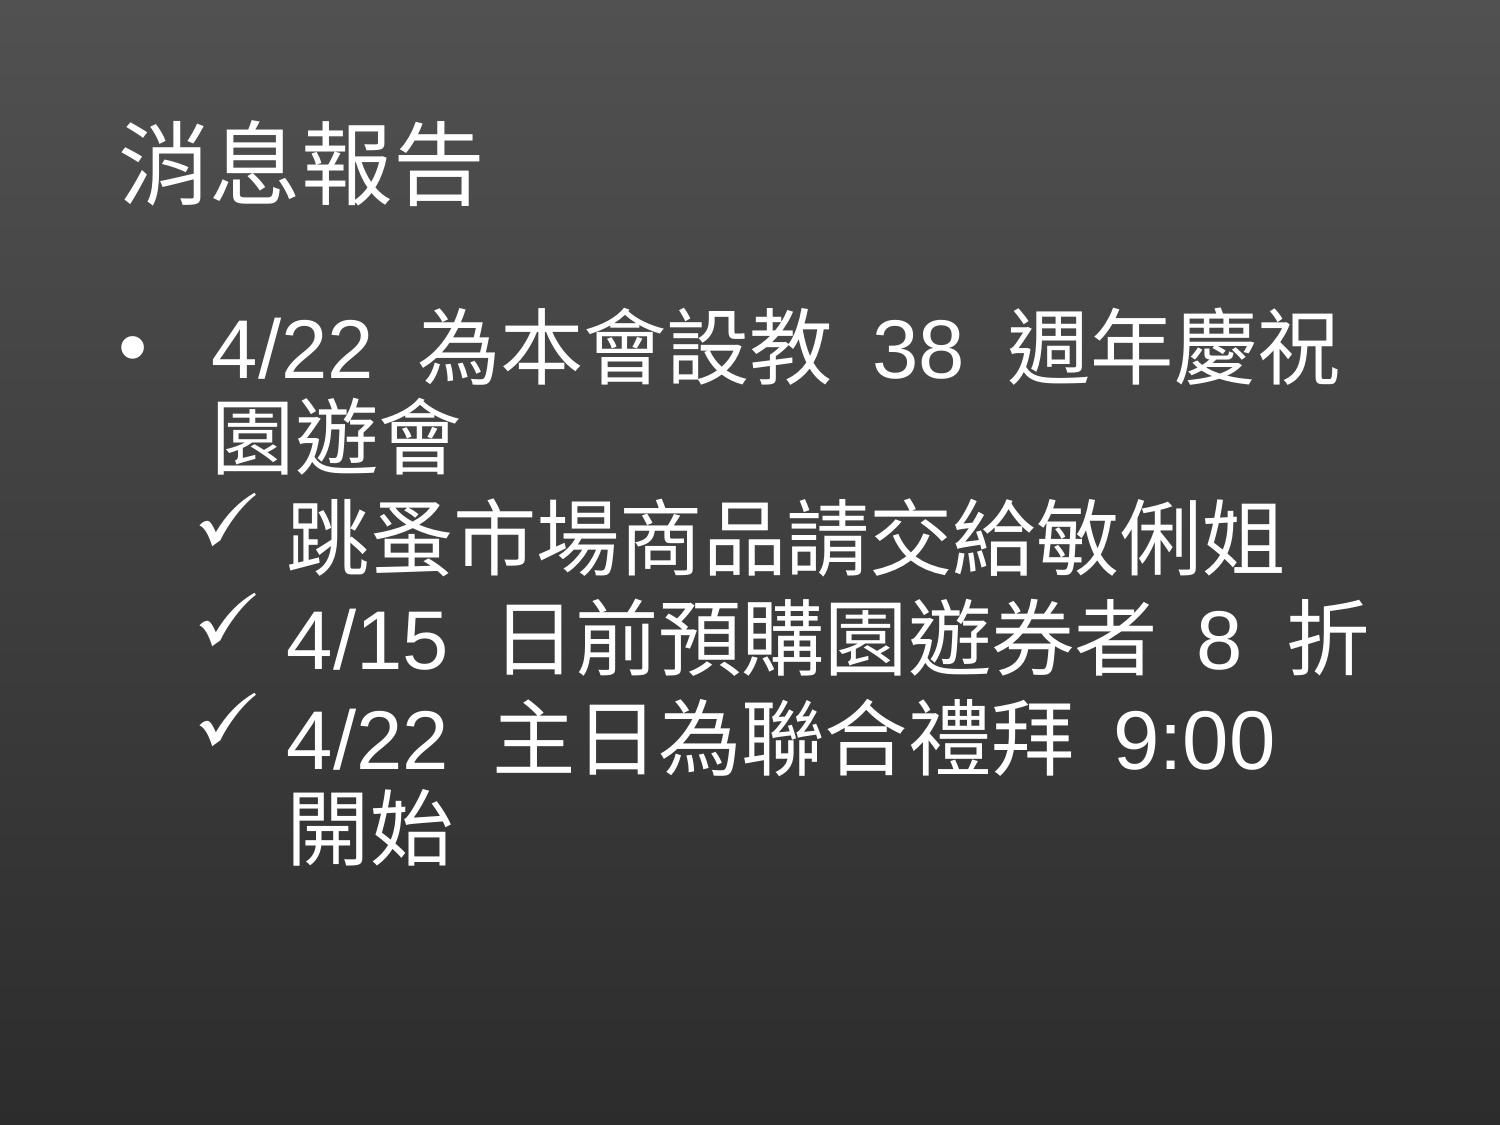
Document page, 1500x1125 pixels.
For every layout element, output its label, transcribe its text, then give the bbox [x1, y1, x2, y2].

title 消息報告 [103, 59, 1397, 278]
list 4/22 為本會設教 38 週年慶祝園遊會 跳蚤市場商品請交給敏俐姐 4/15 日前預購園遊券者 8 折 4/22 主日為聯合禮拜 9:00 開始 [103, 299, 1397, 1014]
